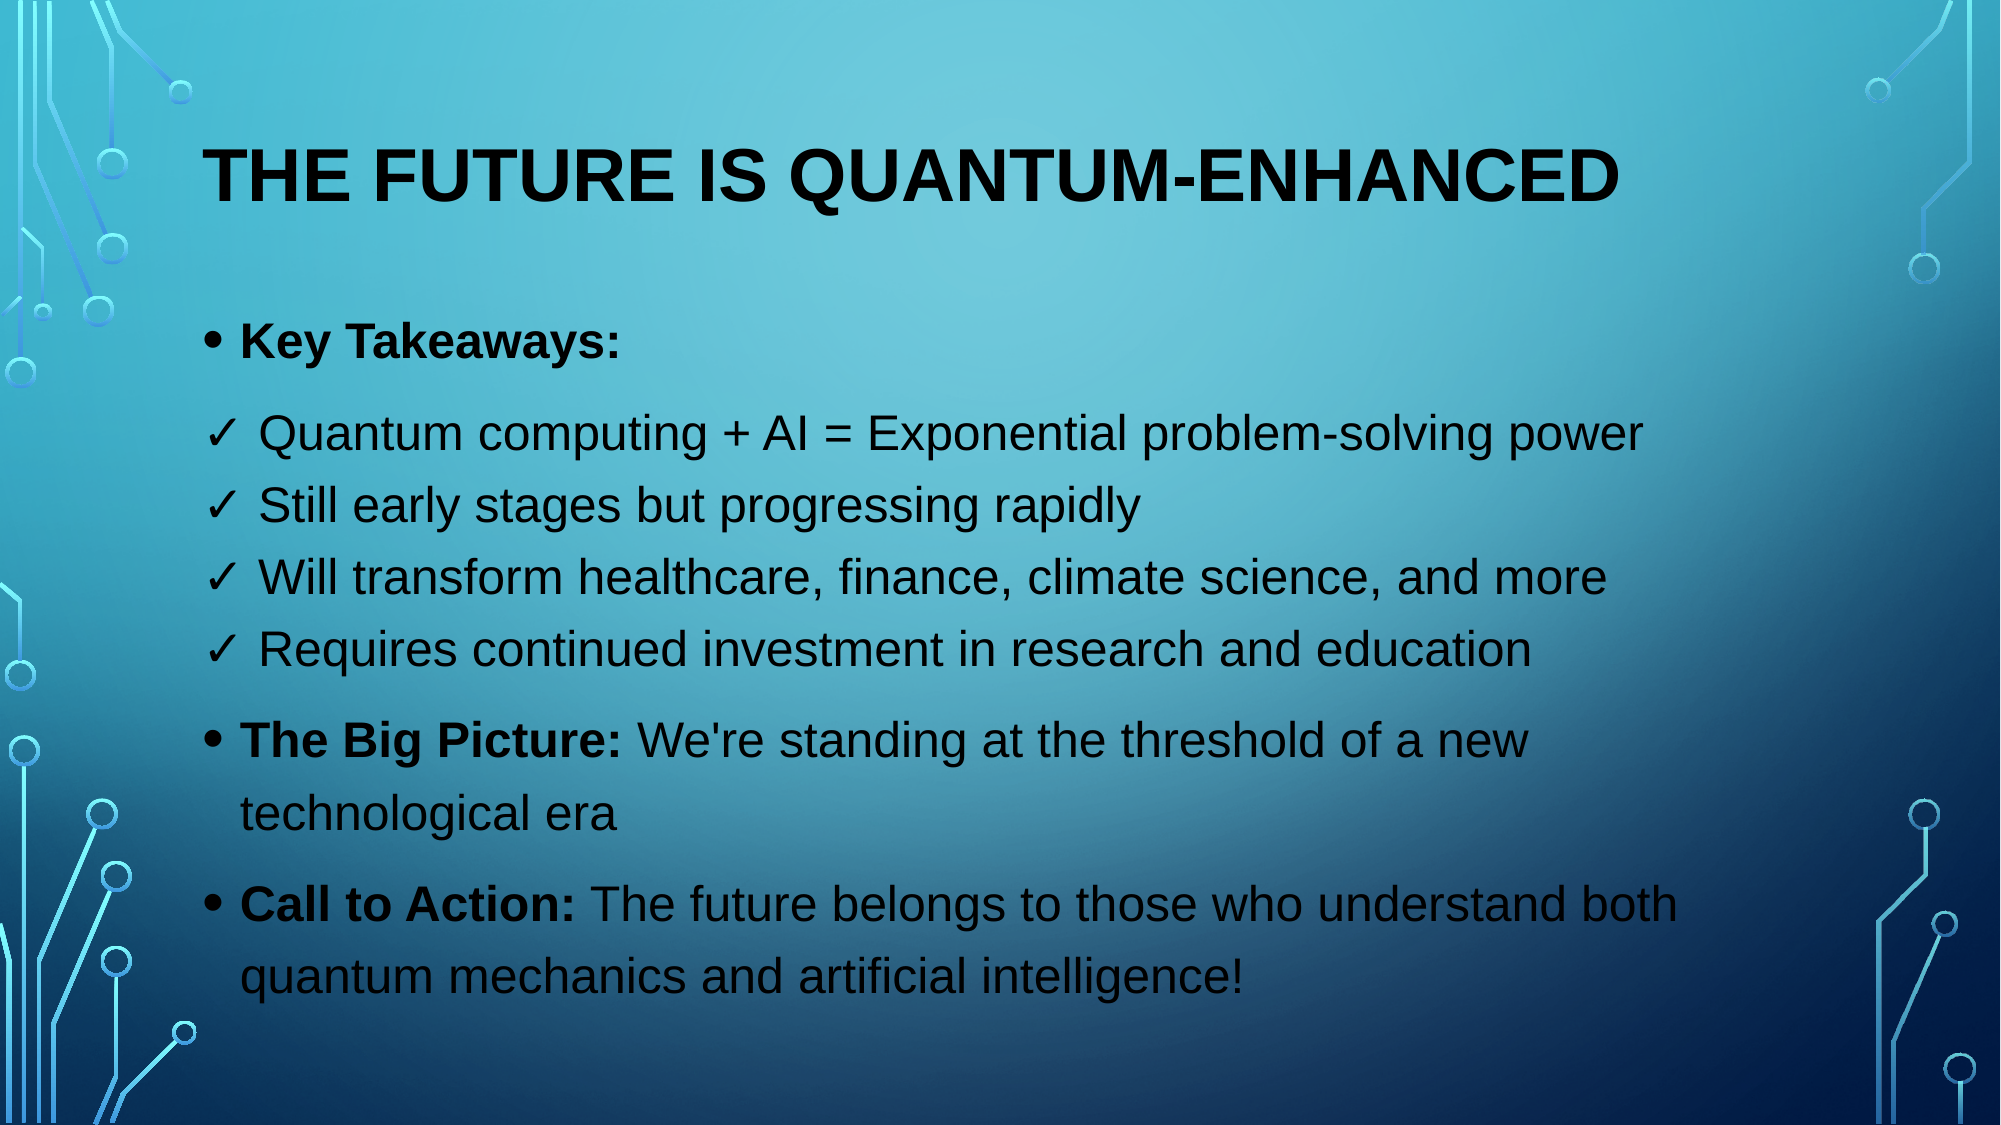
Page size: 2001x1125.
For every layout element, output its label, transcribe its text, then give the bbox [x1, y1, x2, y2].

list Key Takeaways: ✓ Quantum computing + AI = Exponential problem-solving power ✓ Still early stages but progressing rapidly ✓ Will transform healthcare, finance, climate science, and more ✓ Requires continued investment in research and education The Big Picture: We're standing at the threshold of a new technological era Call to Action: The future belongs to those who understand both quantum mechanics and artificial intelligence! [187, 288, 1813, 1106]
title The Future is Quantum-Enhanced [187, 101, 1813, 288]
